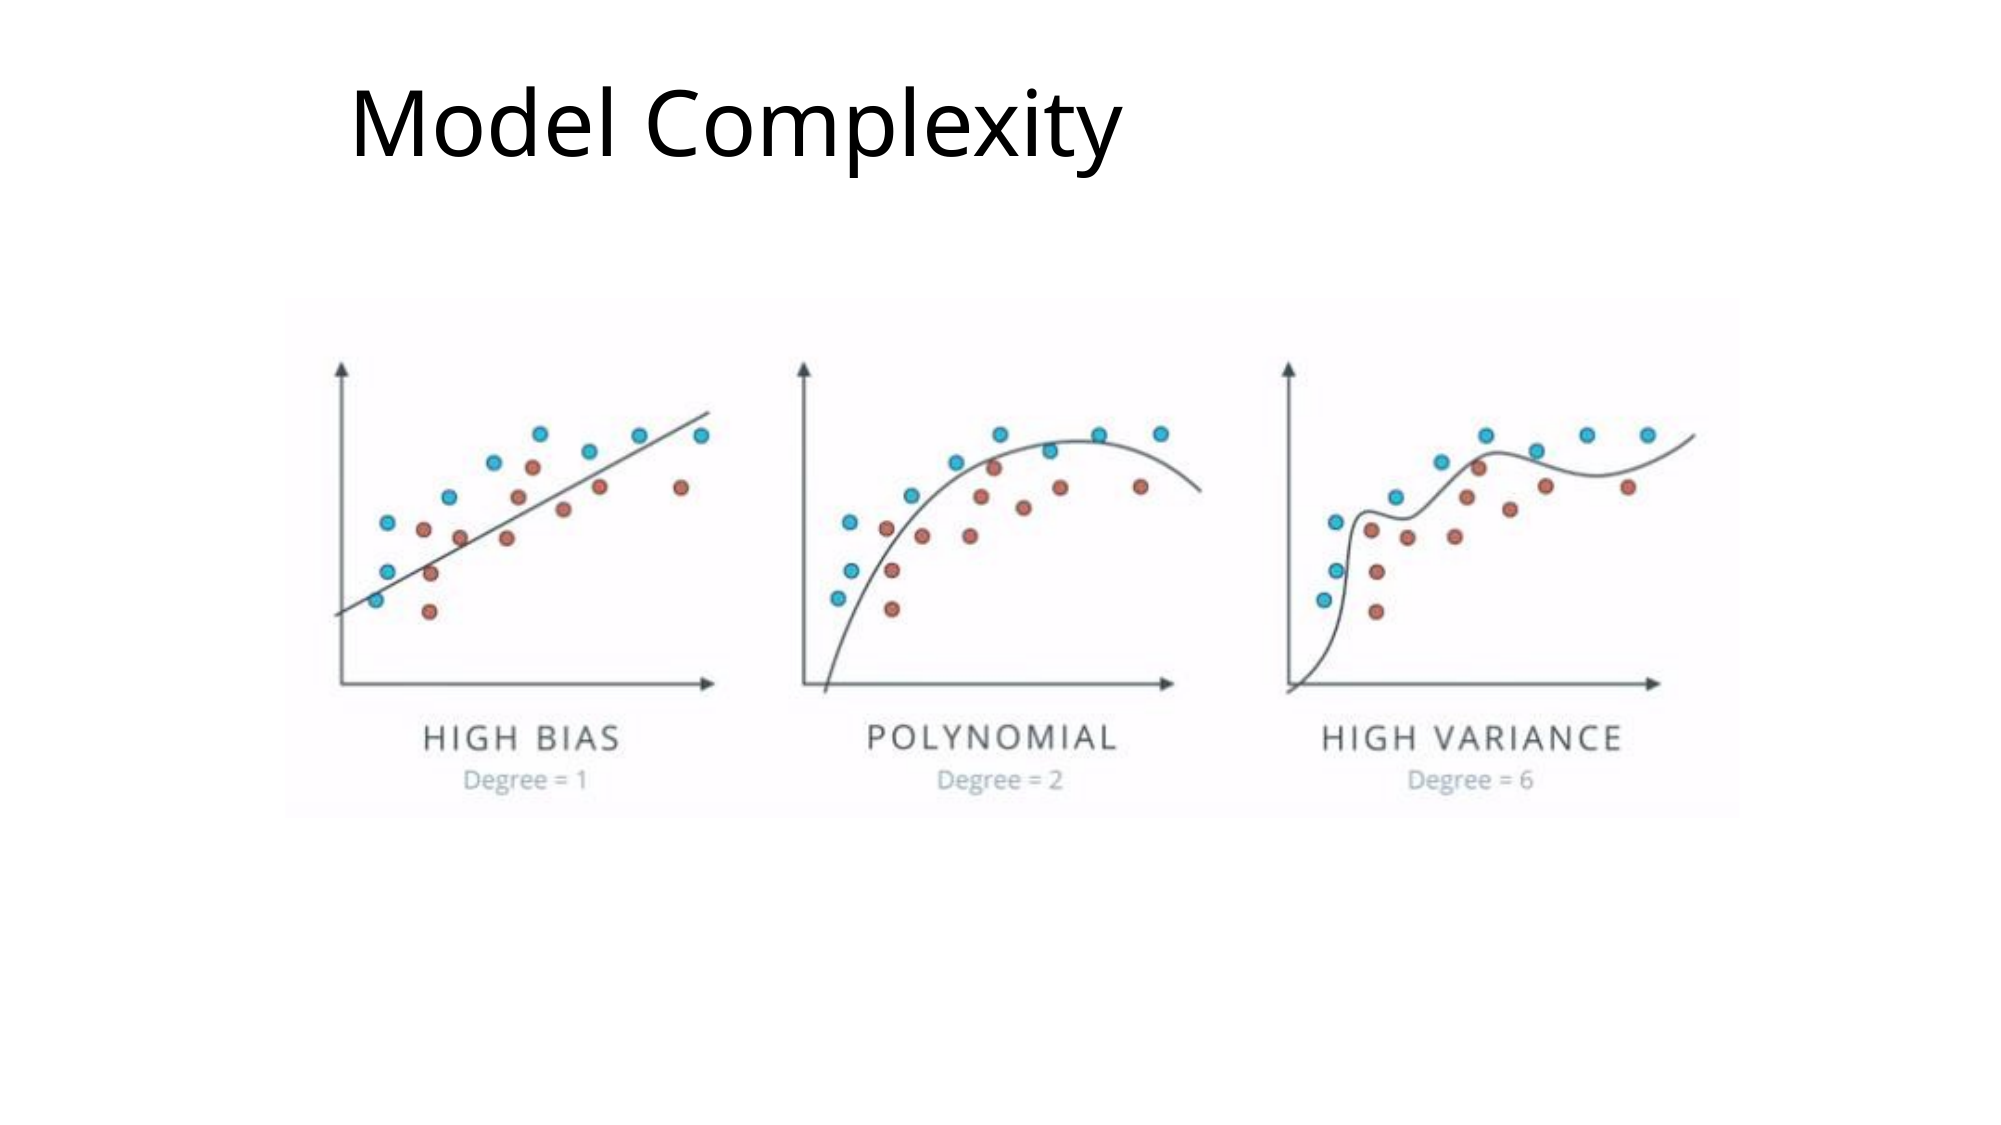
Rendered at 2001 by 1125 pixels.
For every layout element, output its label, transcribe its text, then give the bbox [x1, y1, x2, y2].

title Model Complexity [346, 23, 1560, 214]
text_box [285, 298, 1740, 818]
